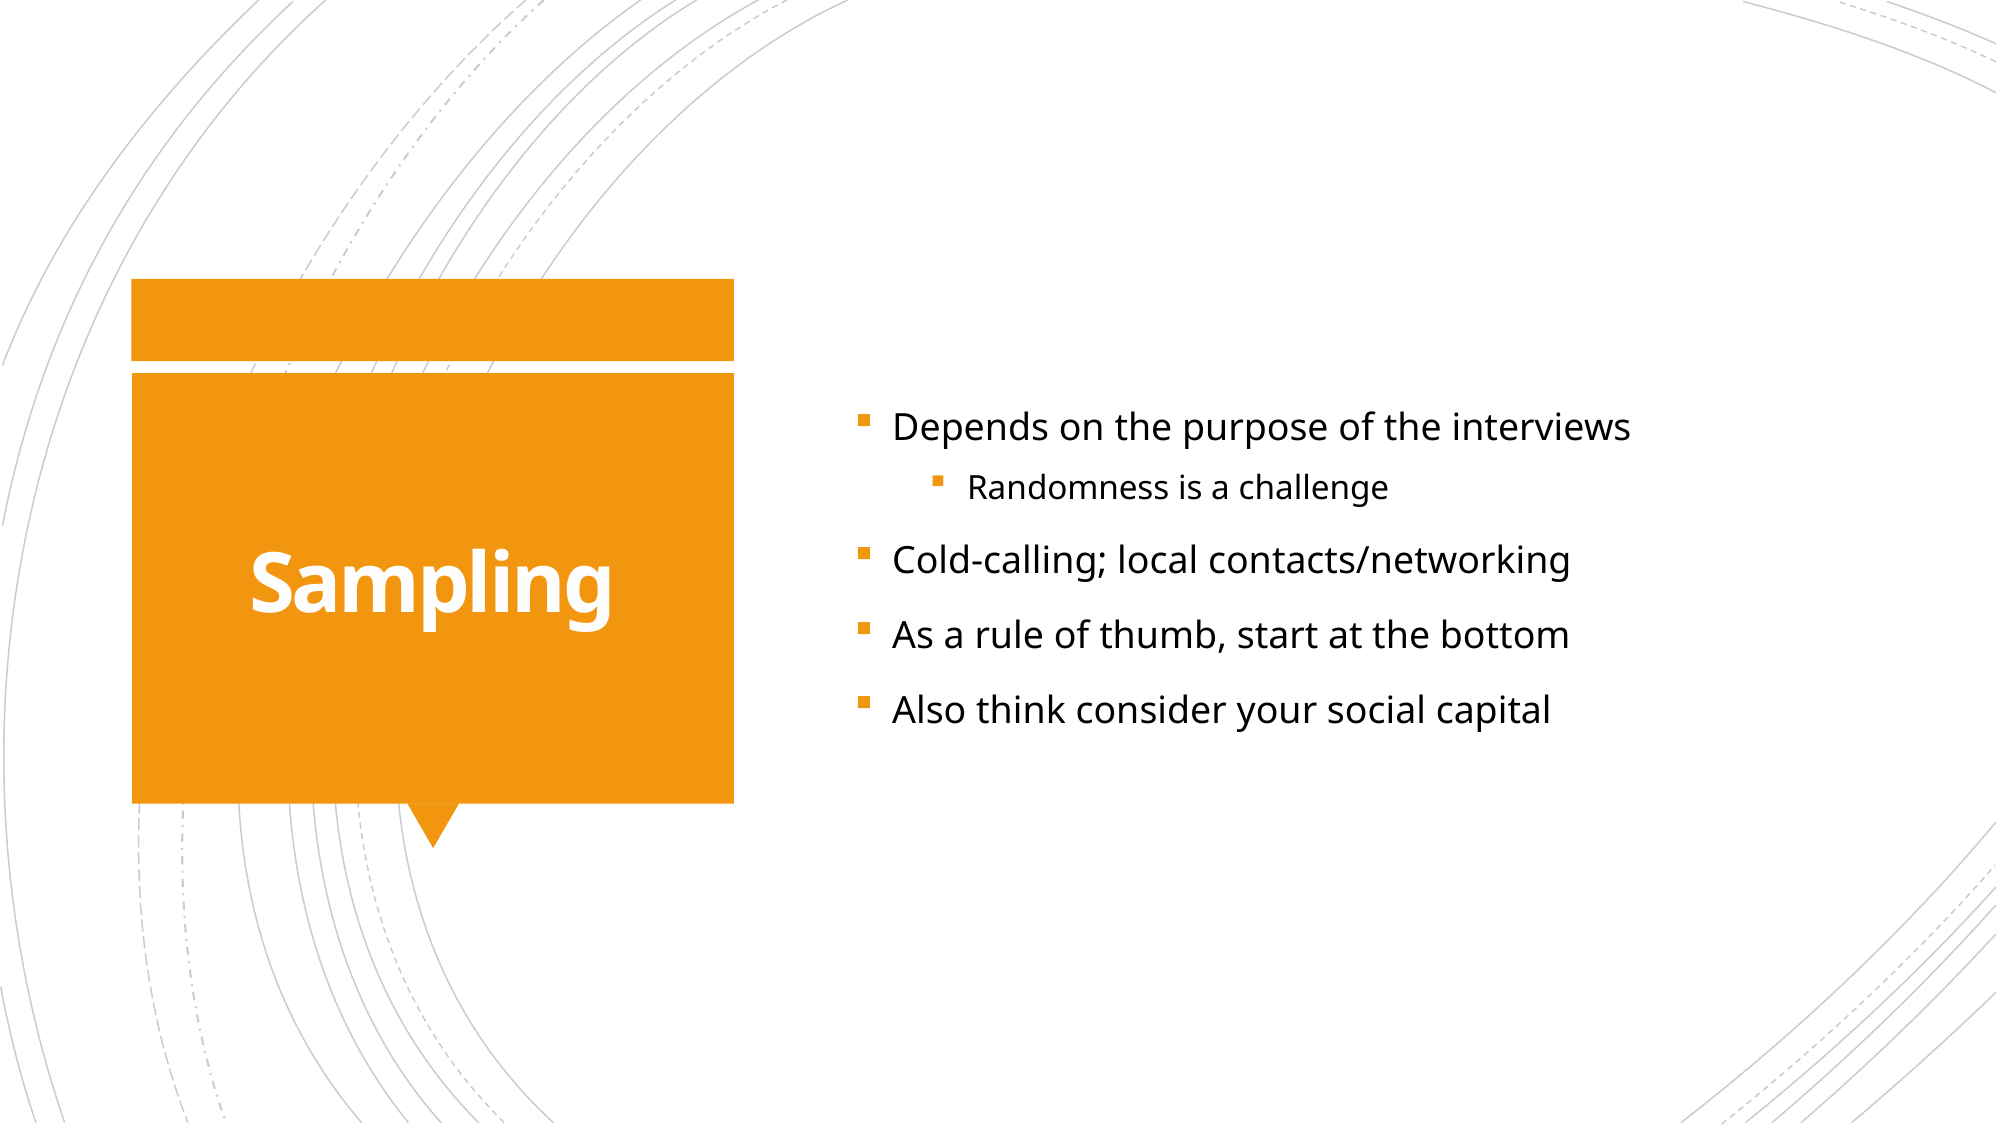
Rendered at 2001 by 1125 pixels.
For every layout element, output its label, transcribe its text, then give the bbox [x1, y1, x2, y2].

title Sampling [145, 385, 720, 789]
list Depends on the purpose of the interviews Randomness is a challenge Cold-calling; local contacts/networking As a rule of thumb, start at the bottom Also think consider your social capital [839, 131, 1871, 993]
